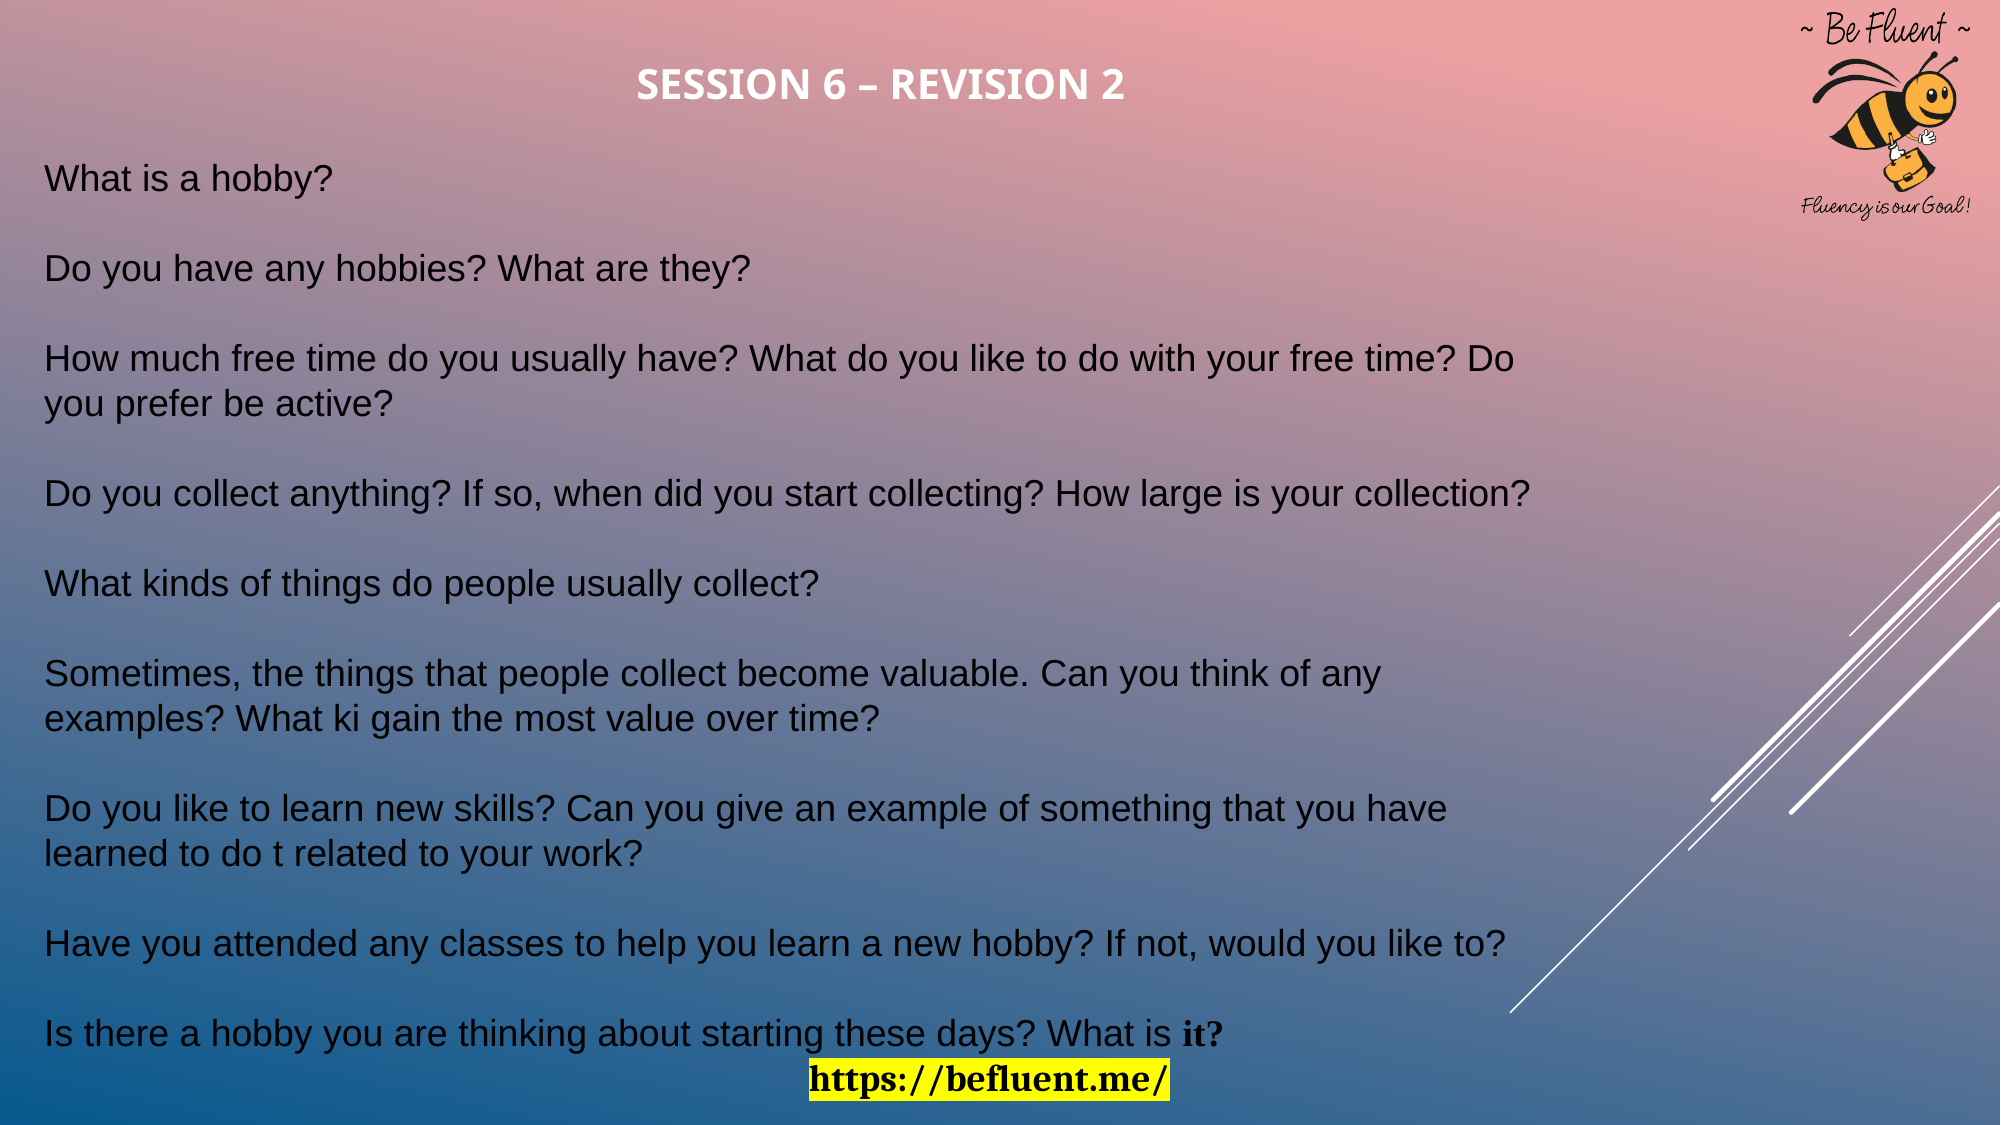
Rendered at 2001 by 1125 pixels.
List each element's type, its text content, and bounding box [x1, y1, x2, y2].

title Session 6 – Revision 2 [116, 17, 1645, 149]
text_box What is a hobby? Do you have any hobbies? What are they? How much free time do you usually have? What do you like to do with your free time? Do you prefer be active? Do you collect anything? If so, when did you start collecting? How large is your collection? What kinds of things do people usually collect? Sometimes, the things that people collect become valuable. Can you think of any examples? What ki gain the most value over time? Do you like to learn new skills? Can you give an example of something that you have learned to do t related to your work? Have you attended any classes to help you learn a new hobby? If not, would you like to? Is there a hobby you are thinking about starting these days? What is it? [29, 146, 1555, 1062]
picture [1796, 0, 2000, 229]
text_box https://befluent.me/ [457, 1062, 1522, 1107]
